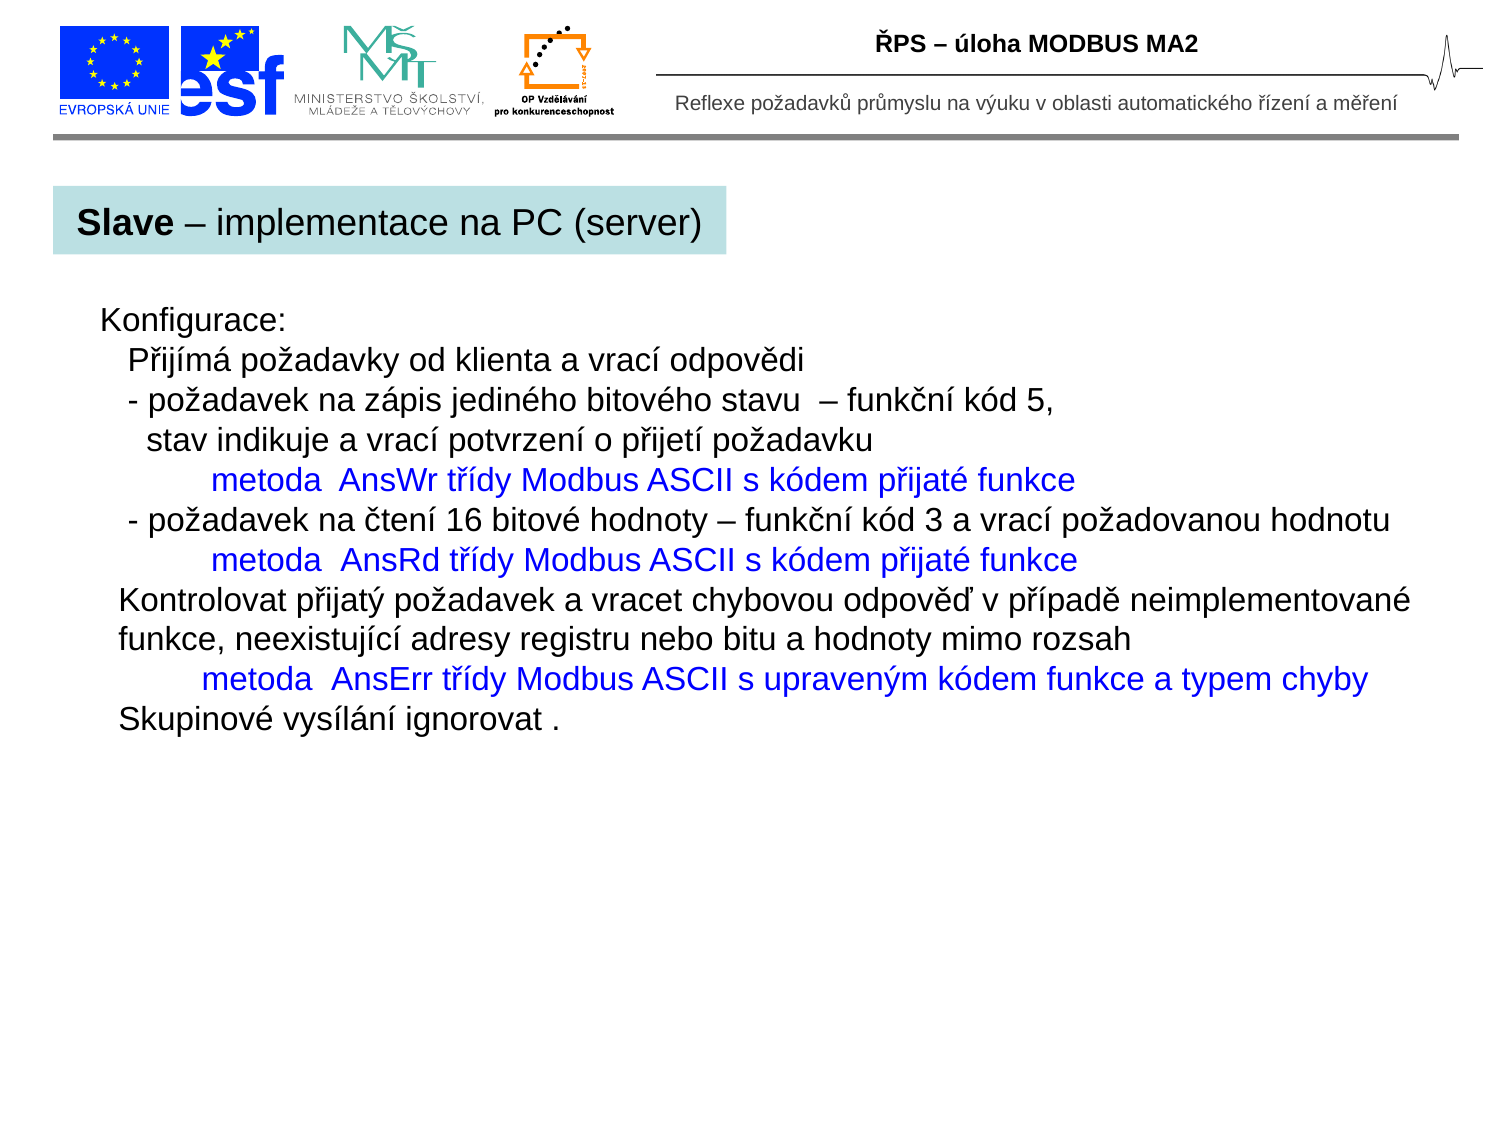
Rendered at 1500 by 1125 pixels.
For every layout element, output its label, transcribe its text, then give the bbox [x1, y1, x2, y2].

text_box Slave – implementace na PC (server) [53, 185, 727, 255]
text_box Konfigurace: Přijímá požadavky od klienta a vrací odpovědi - požadavek na zápis jediného bitového stavu – funkční kód 5, stav indikuje a vrací potvrzení o přijetí požadavku metoda AnsWr třídy Modbus ASCII s kódem přijaté funkce - požadavek na čtení 16 bitové hodnoty – funkční kód 3 a vrací požadovanou hodnotu metoda AnsRd třídy Modbus ASCII s kódem přijaté funkce Kontrolovat přijatý požadavek a vracet chybovou odpověď v případě neimplementované funkce, neexistující adresy registru nebo bitu a hodnoty mimo rozsah metoda AnsErr třídy Modbus ASCII s upraveným kódem funkce a typem chyby Skupinové vysílání ignorovat . [85, 290, 1459, 785]
text_box ŘPS – úloha MODBUS MA2 [644, 20, 1430, 68]
picture [656, 34, 1483, 91]
